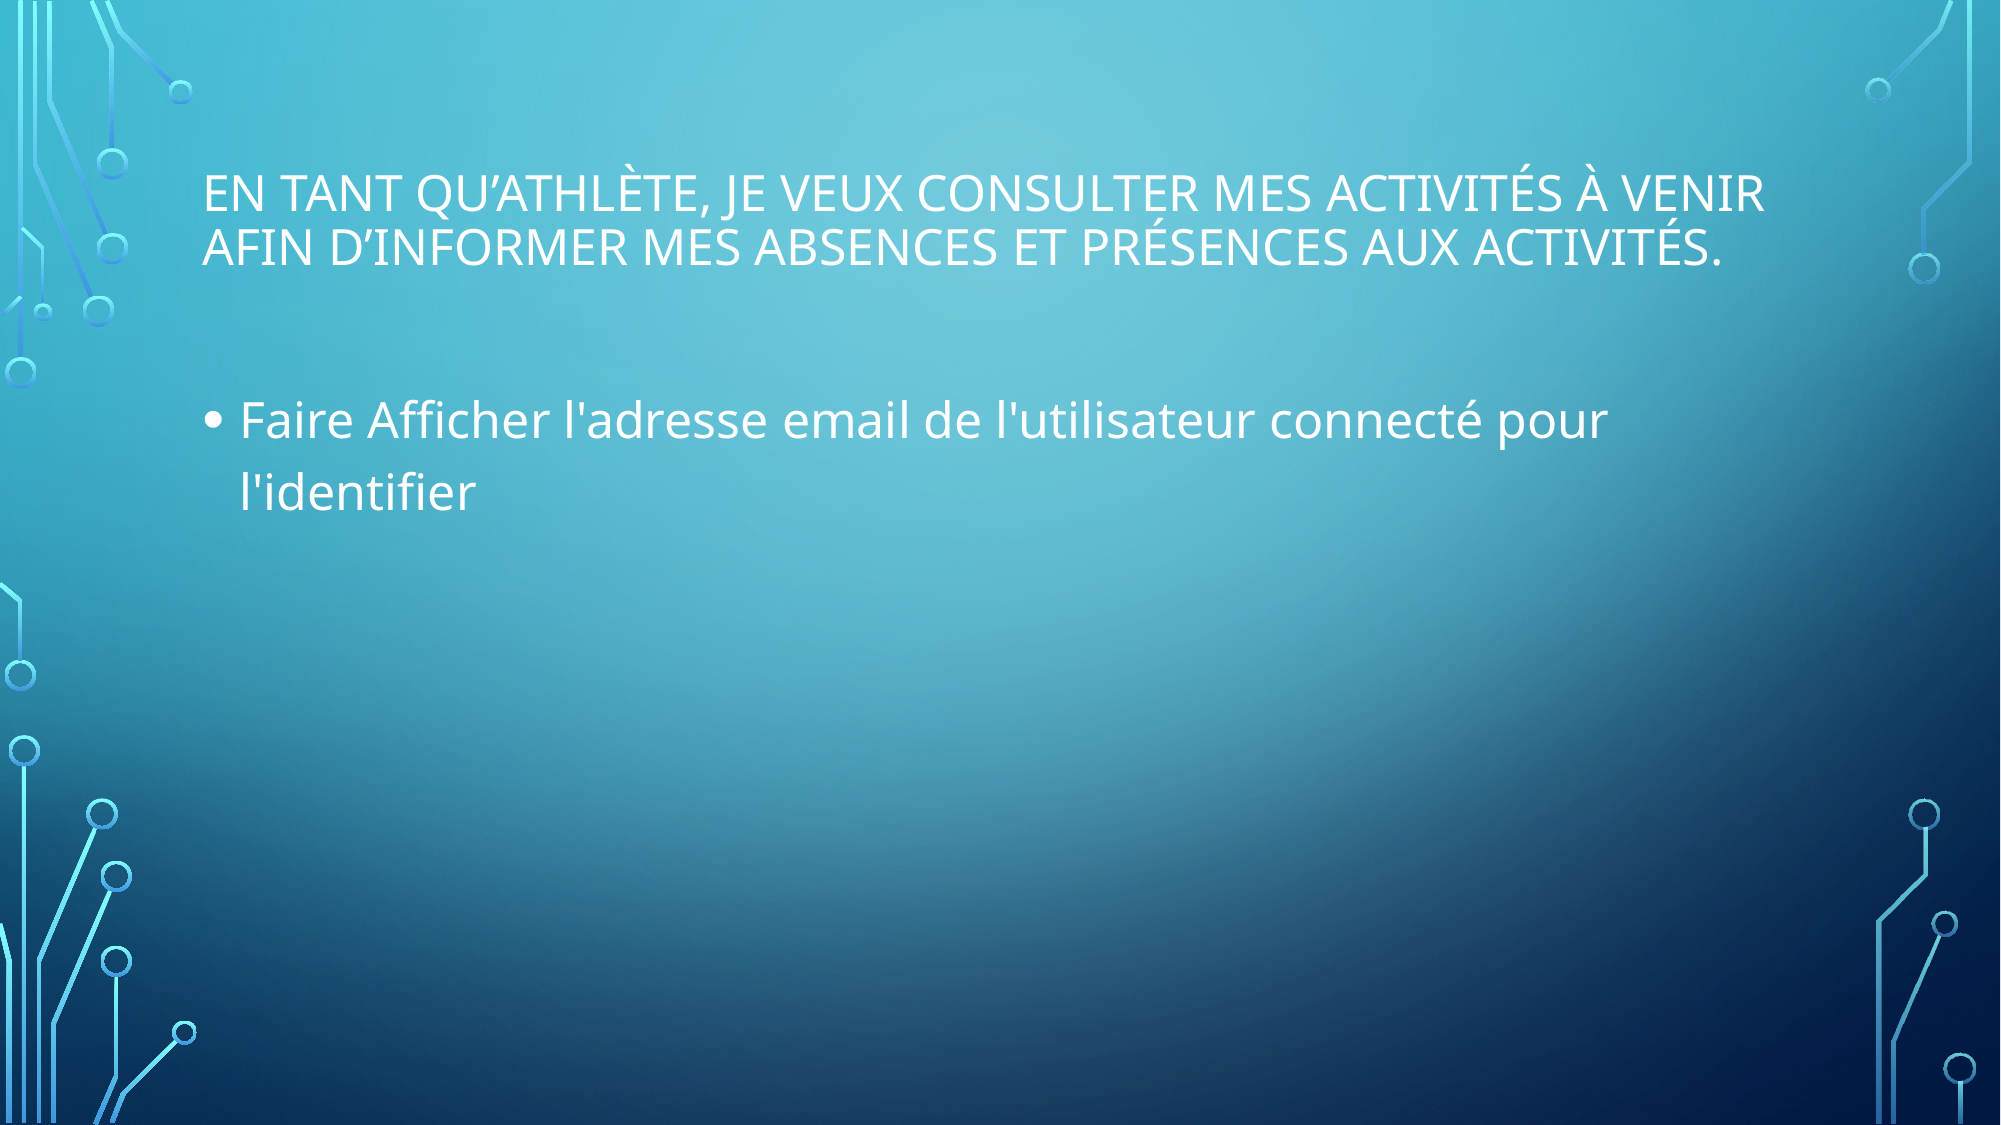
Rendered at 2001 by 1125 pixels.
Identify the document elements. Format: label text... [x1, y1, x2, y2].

title En tant qu’athlète, je veux consulter mes activités à venir afin d’informer mes absences et présences aux activités. [187, 101, 1813, 344]
list Faire Afficher l'adresse email de l'utilisateur connecté pour l'identifier [187, 369, 1813, 950]
